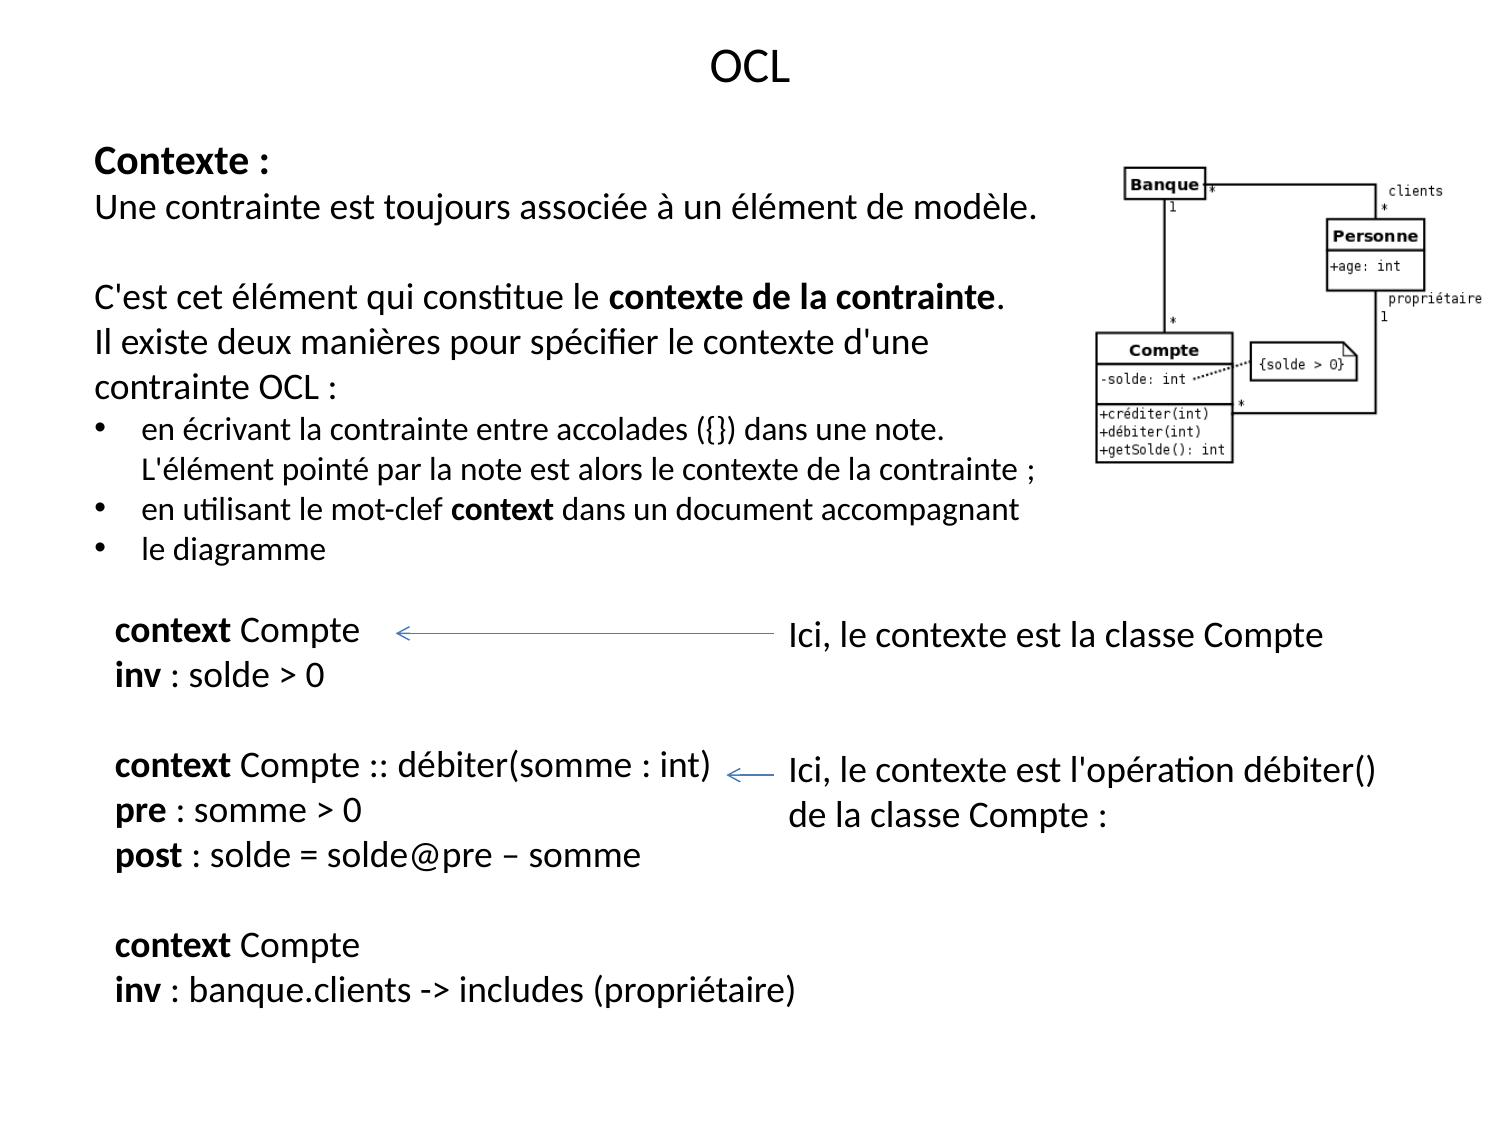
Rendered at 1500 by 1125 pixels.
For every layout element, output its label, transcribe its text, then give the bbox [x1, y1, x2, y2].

text_box Ici, le contexte est la classe Compte Ici, le contexte est l'opération débiter() de la classe Compte : [773, 602, 1452, 843]
picture [1090, 160, 1488, 469]
text_box Contexte : Une contrainte est toujours associée à un élément de modèle. C'est cet élément qui constitue le contexte de la contrainte. Il existe deux manières pour spécifier le contexte d'une contrainte OCL : en écrivant la contrainte entre accolades ({}) dans une note. L'élément pointé par la note est alors le contexte de la contrainte ; en utilisant le mot-clef context dans un document accompagnant le diagramme [79, 125, 1452, 575]
text_box OCL [77, 25, 1423, 101]
text_box context Compte inv : solde > 0 context Compte :: débiter(somme : int) pre : somme > 0 post : solde = solde@pre – somme context Compte inv : banque.clients -> includes (propriétaire) [100, 597, 892, 1063]
